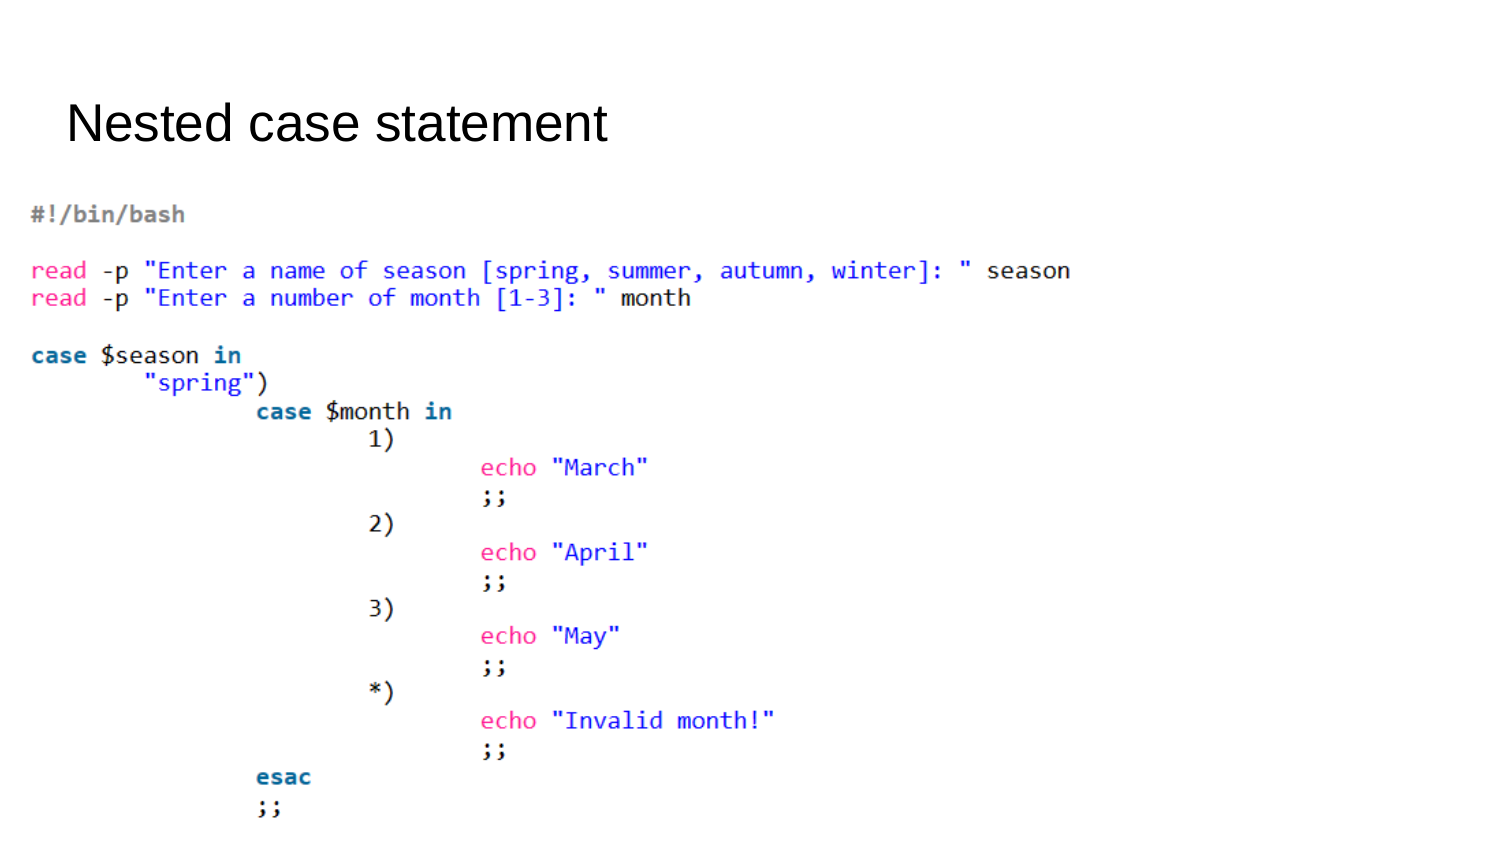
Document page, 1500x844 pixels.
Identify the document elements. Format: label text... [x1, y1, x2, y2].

title Nested case statement [51, 72, 1449, 167]
picture [24, 191, 1098, 819]
